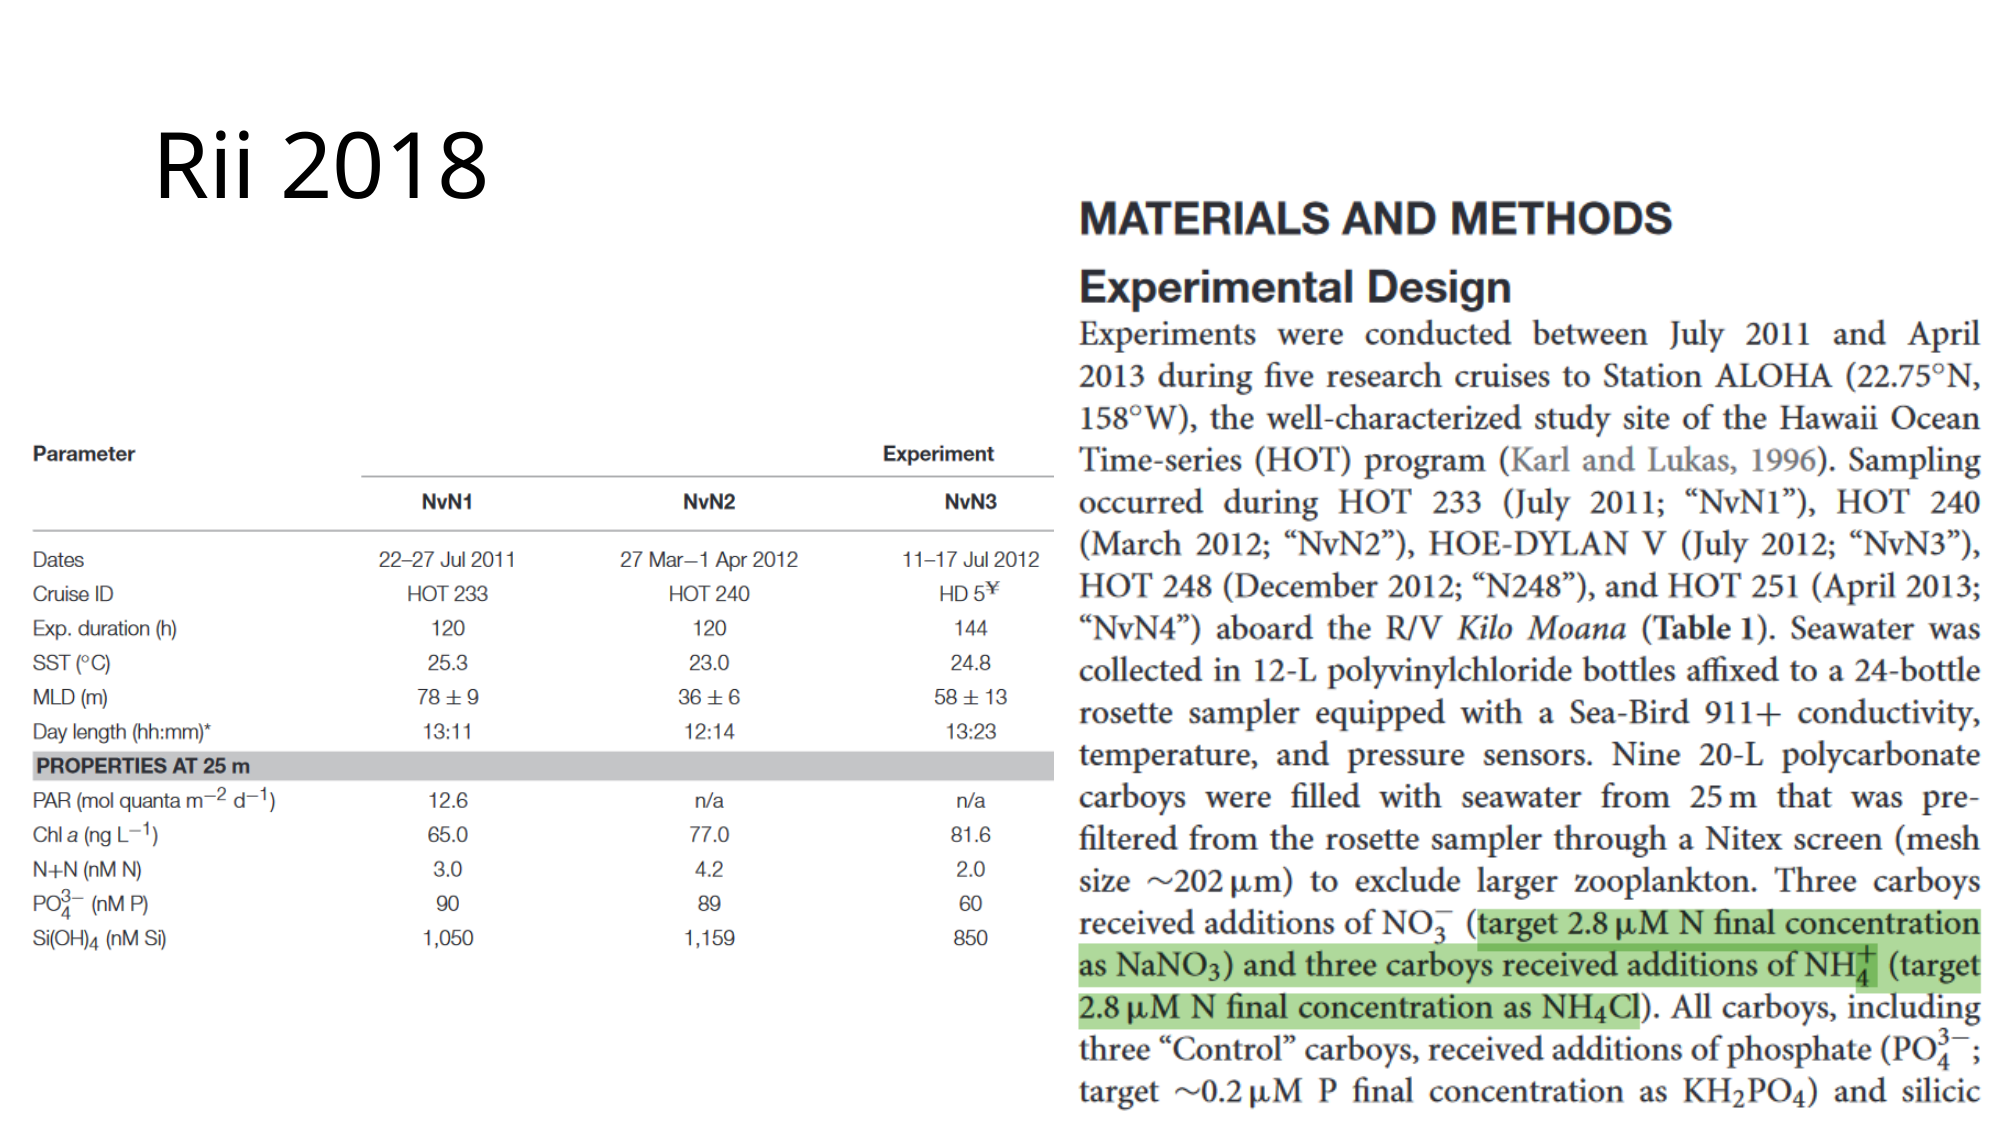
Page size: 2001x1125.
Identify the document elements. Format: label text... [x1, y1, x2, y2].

picture [1060, 181, 2000, 1125]
title Rii 2018 [137, 59, 1863, 278]
picture [18, 435, 1054, 954]
